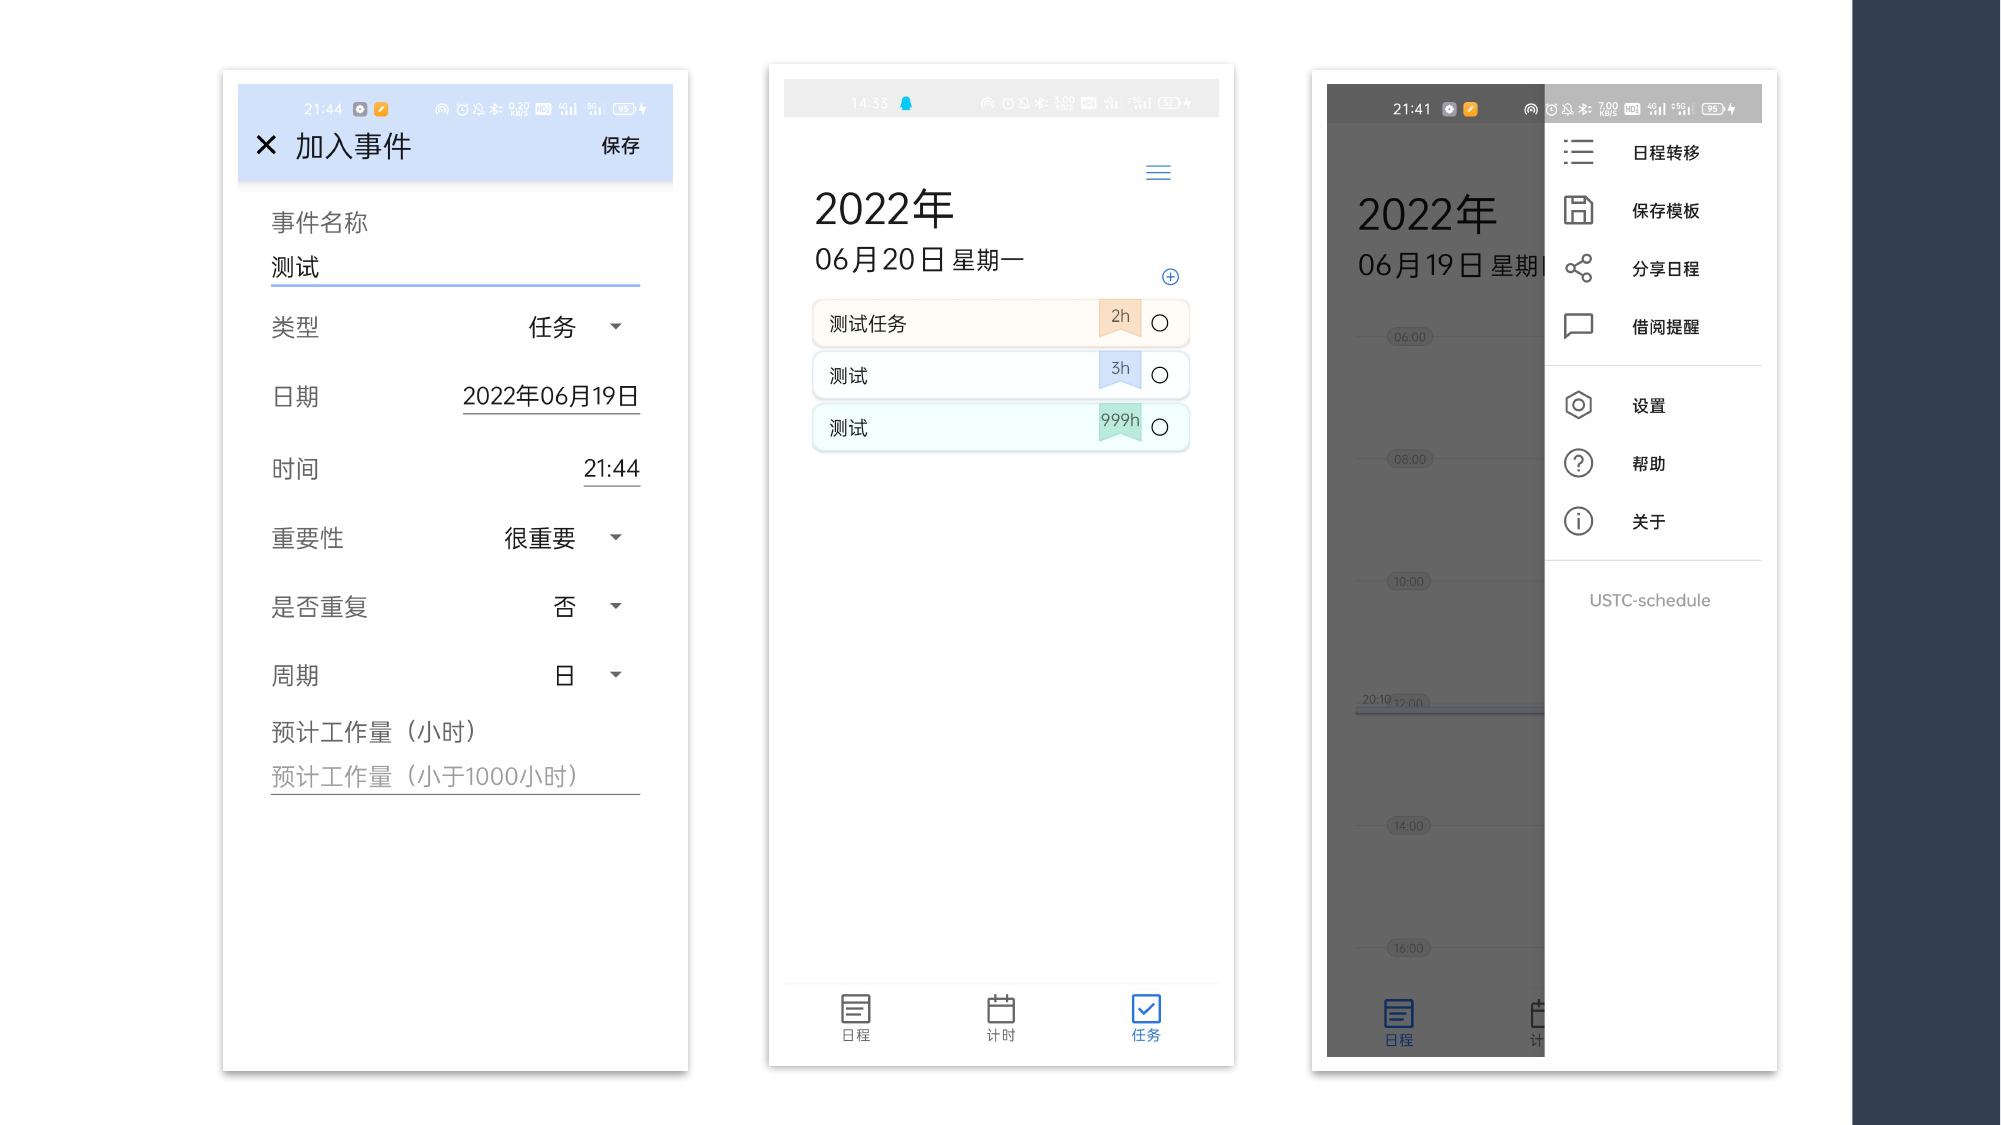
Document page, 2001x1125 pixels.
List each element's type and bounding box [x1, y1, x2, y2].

picture [237, 83, 674, 1057]
picture [1326, 83, 1763, 1057]
picture [783, 78, 1220, 1052]
